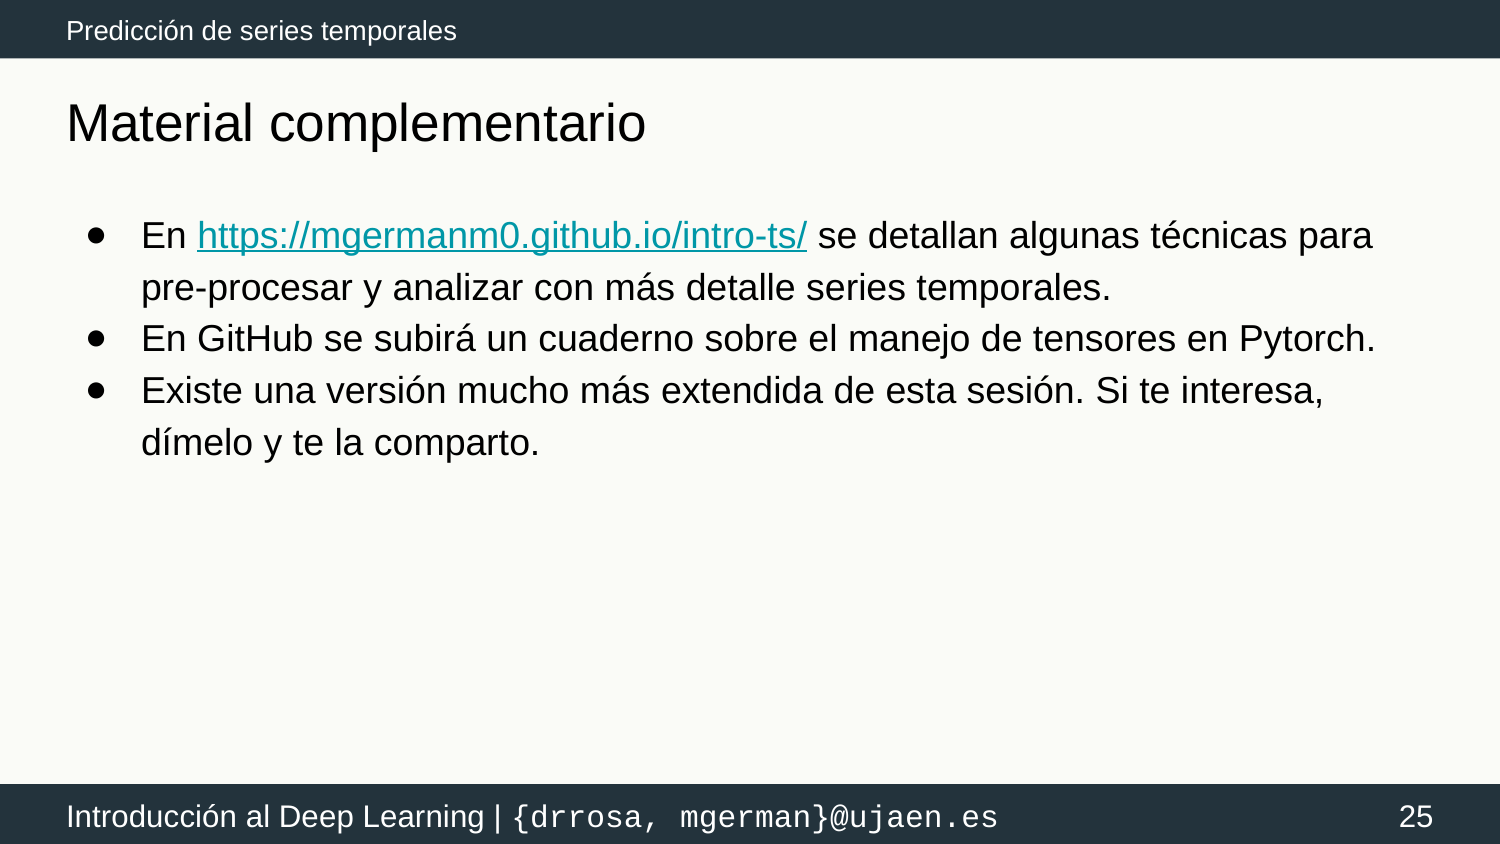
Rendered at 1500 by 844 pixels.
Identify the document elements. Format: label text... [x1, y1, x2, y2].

slide_number ‹#› [1358, 782, 1449, 844]
subtitle Predicción de series temporales [51, 0, 1262, 62]
list En https://mgermanm0.github.io/intro-ts/ se detallan algunas técnicas para pre-procesar y analizar con más detalle series temporales. En GitHub se subirá un cuaderno sobre el manejo de tensores en Pytorch. Existe una versión mucho más extendida de esta sesión. Si te interesa, dímelo y te la comparto. [51, 189, 1449, 750]
title Material complementario [51, 72, 1449, 167]
